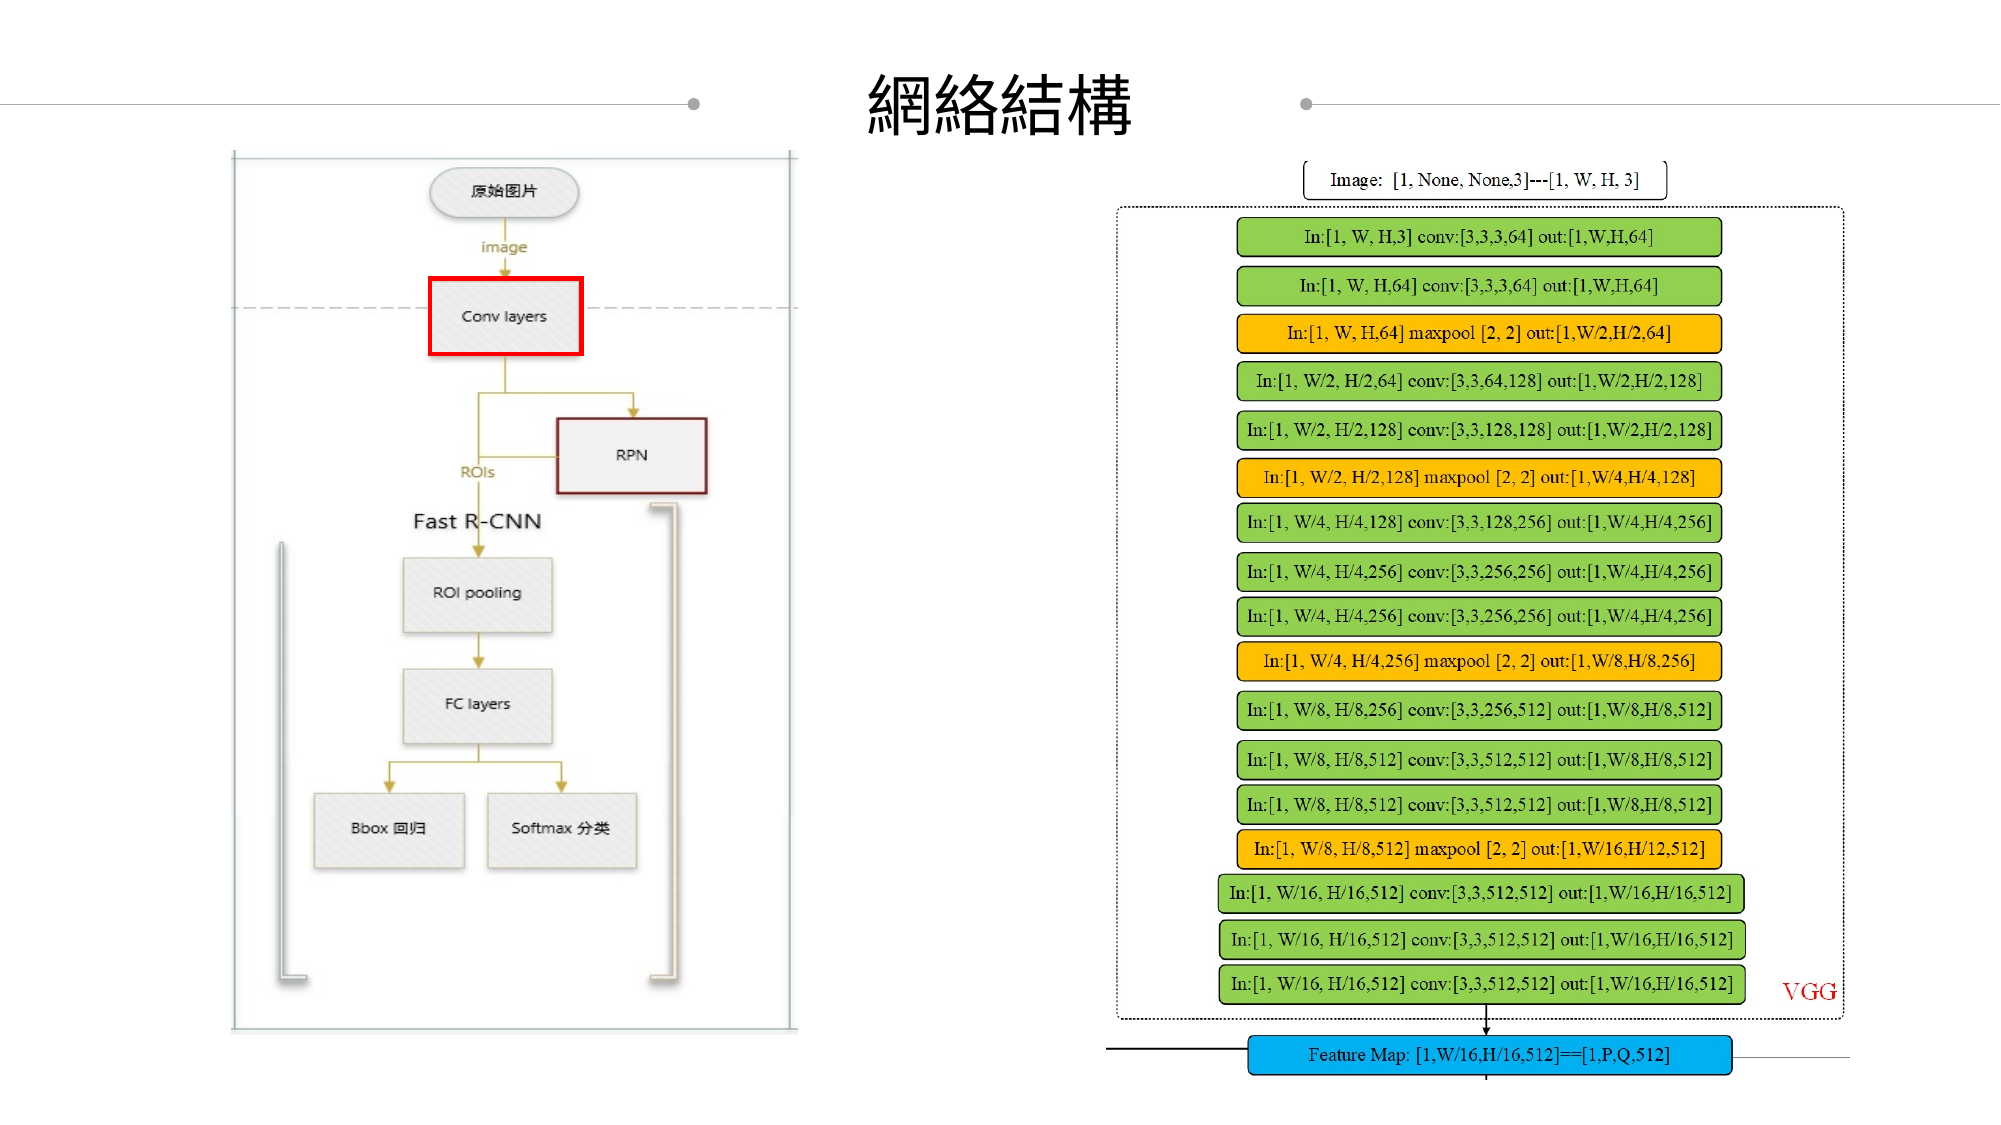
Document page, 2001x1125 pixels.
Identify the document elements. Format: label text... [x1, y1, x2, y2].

picture [1106, 161, 1850, 1080]
picture [231, 149, 799, 1035]
text_box 網絡結構 [851, 56, 1149, 152]
